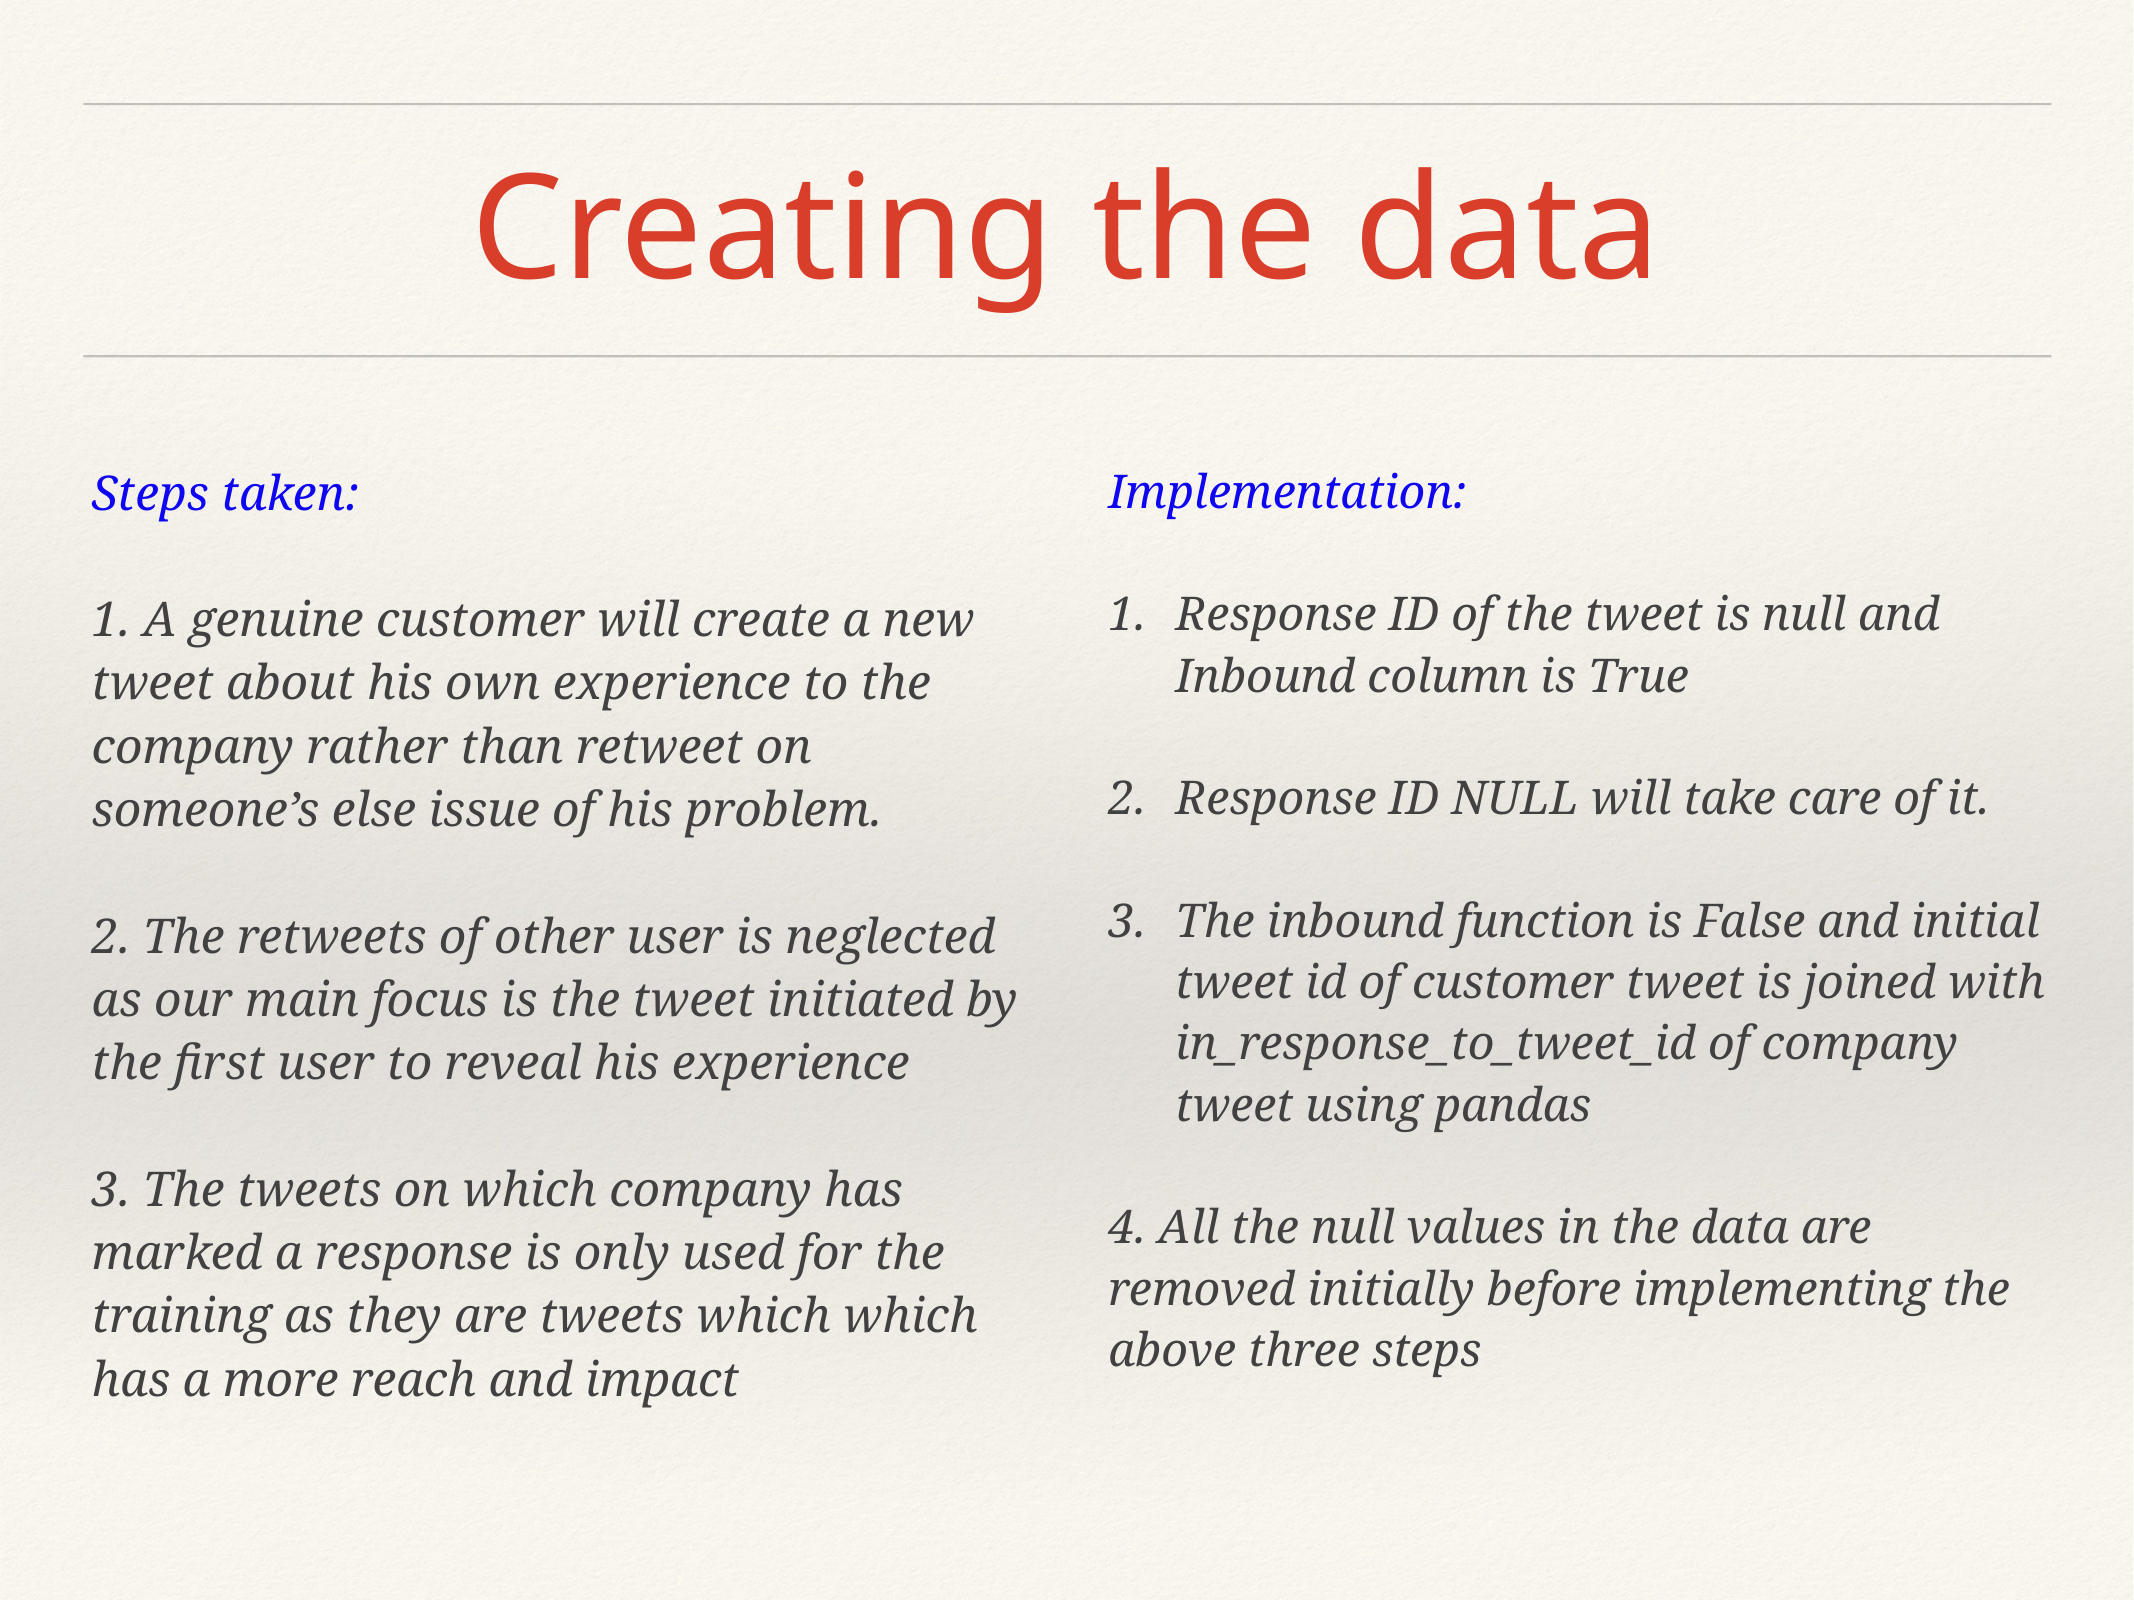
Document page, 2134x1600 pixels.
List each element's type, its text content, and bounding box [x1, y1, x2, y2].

text_box Implementation: Response ID of the tweet is null and Inbound column is True Response ID NULL will take care of it. The inbound function is False and initial tweet id of customer tweet is joined with in_response_to_tweet_id of company tweet using pandas 4. All the null values in the data are removed initially before implementing the above three steps [1100, 447, 2055, 1490]
list Steps taken: 1. A genuine customer will create a new tweet about his own experience to the company rather than retweet on someone’s else issue of his problem. 2. The retweets of other user is neglected as our main focus is the tweet initiated by the first user to reveal his experience 3. The tweets on which company has marked a response is only used for the training as they are tweets which which has a more reach and impact [82, 447, 1038, 1491]
title Creating the data [82, 130, 2051, 332]
picture [0, 0, 2134, 1600]
